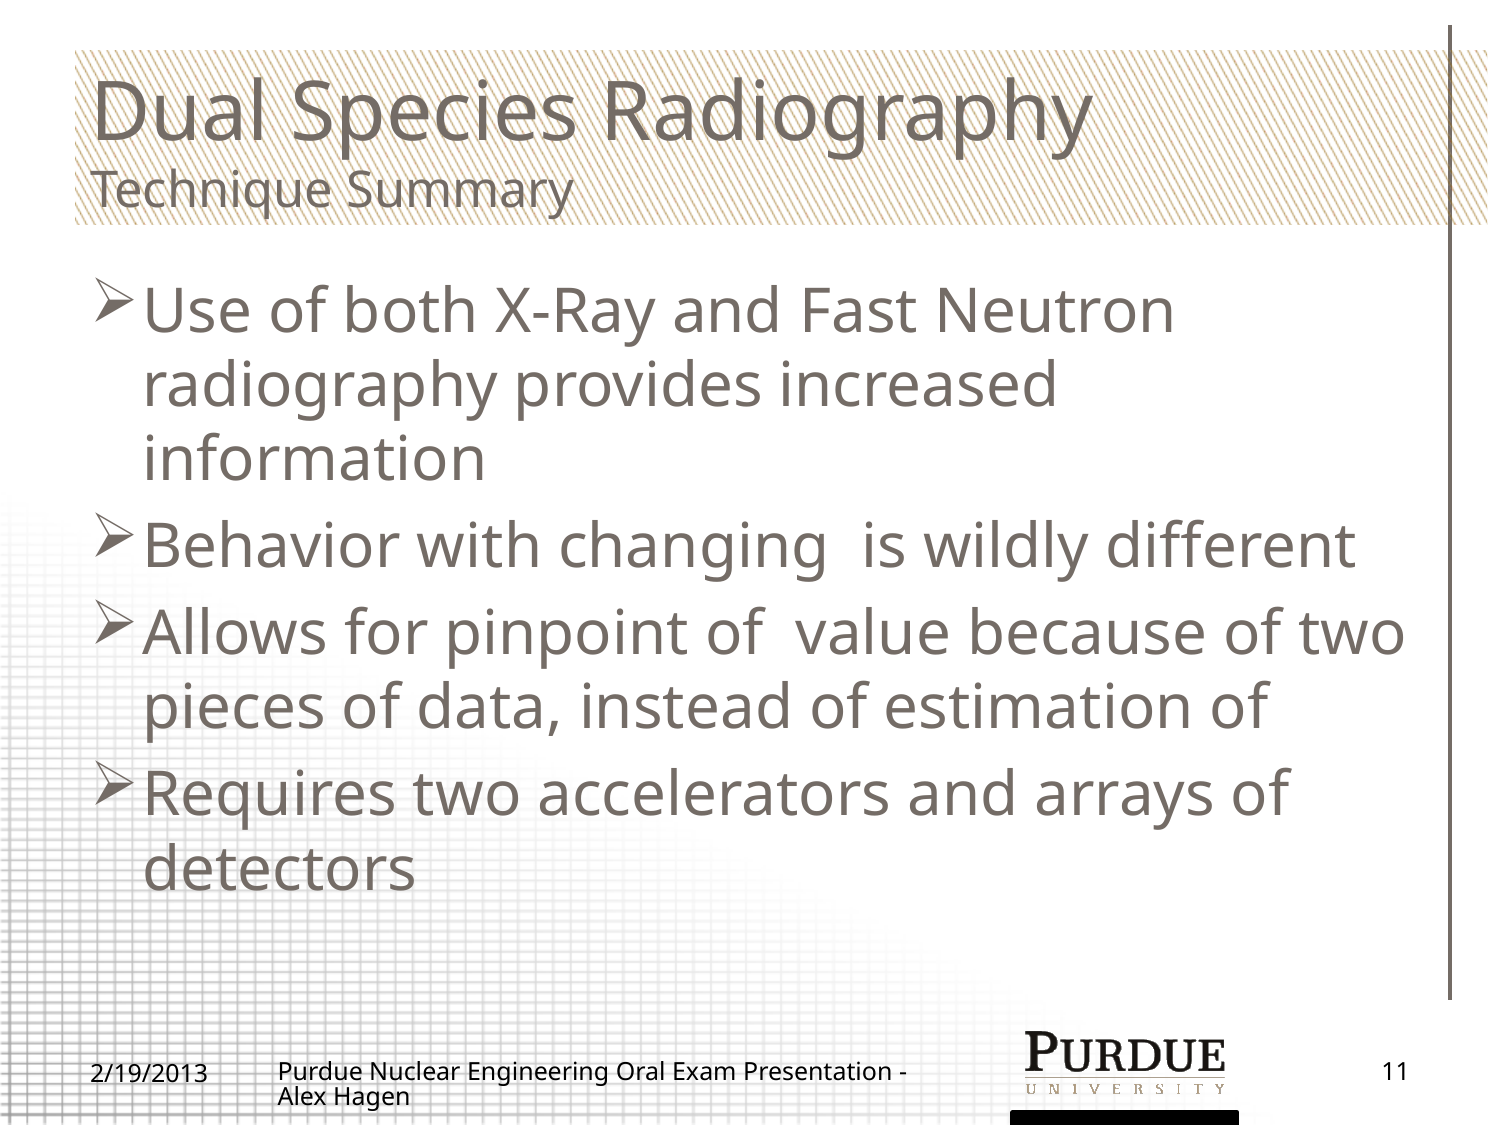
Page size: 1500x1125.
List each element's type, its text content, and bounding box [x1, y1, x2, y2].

slide_number 11 [1299, 1042, 1425, 1103]
picture [0, 0, 1500, 1125]
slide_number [75, 1042, 250, 1103]
title Dual Species Radiography Technique Summary [75, 50, 1488, 225]
footer Purdue Nuclear Engineering Oral Exam Presentation - Alex Hagen [262, 1042, 938, 1103]
